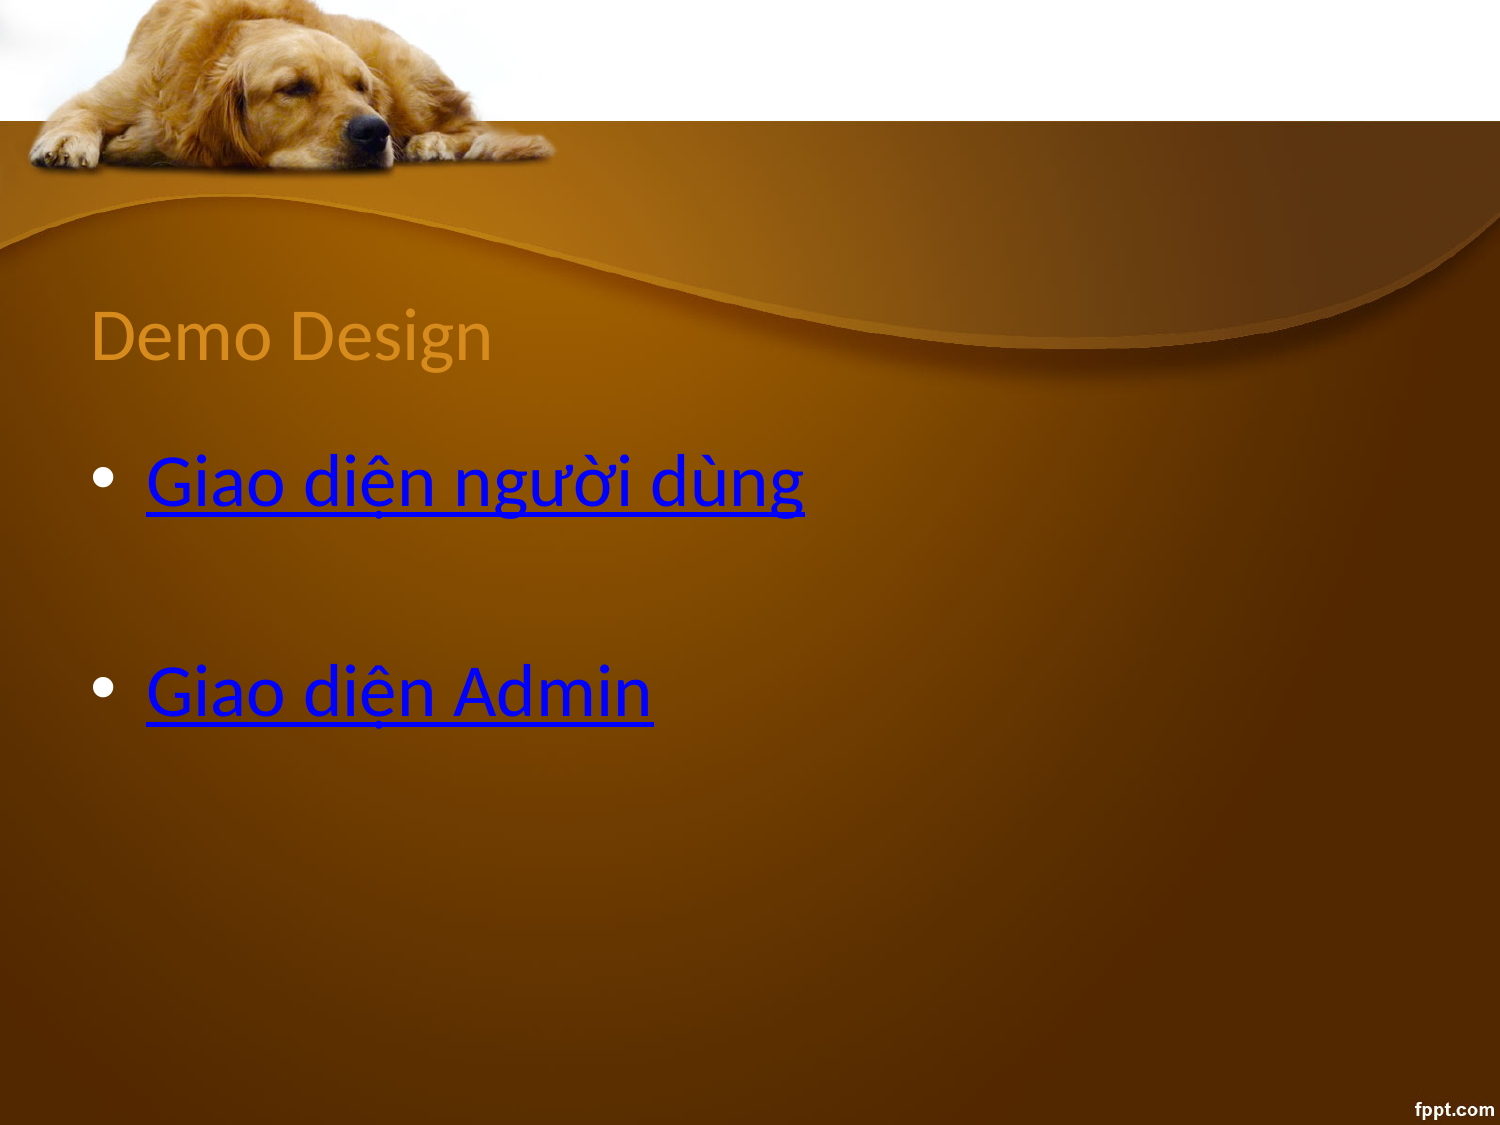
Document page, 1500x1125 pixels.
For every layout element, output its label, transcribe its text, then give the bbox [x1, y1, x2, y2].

title Demo Design [75, 236, 1425, 424]
list Giao diện người dùng Giao diện Admin [75, 424, 1425, 1068]
picture [0, 0, 1500, 1125]
